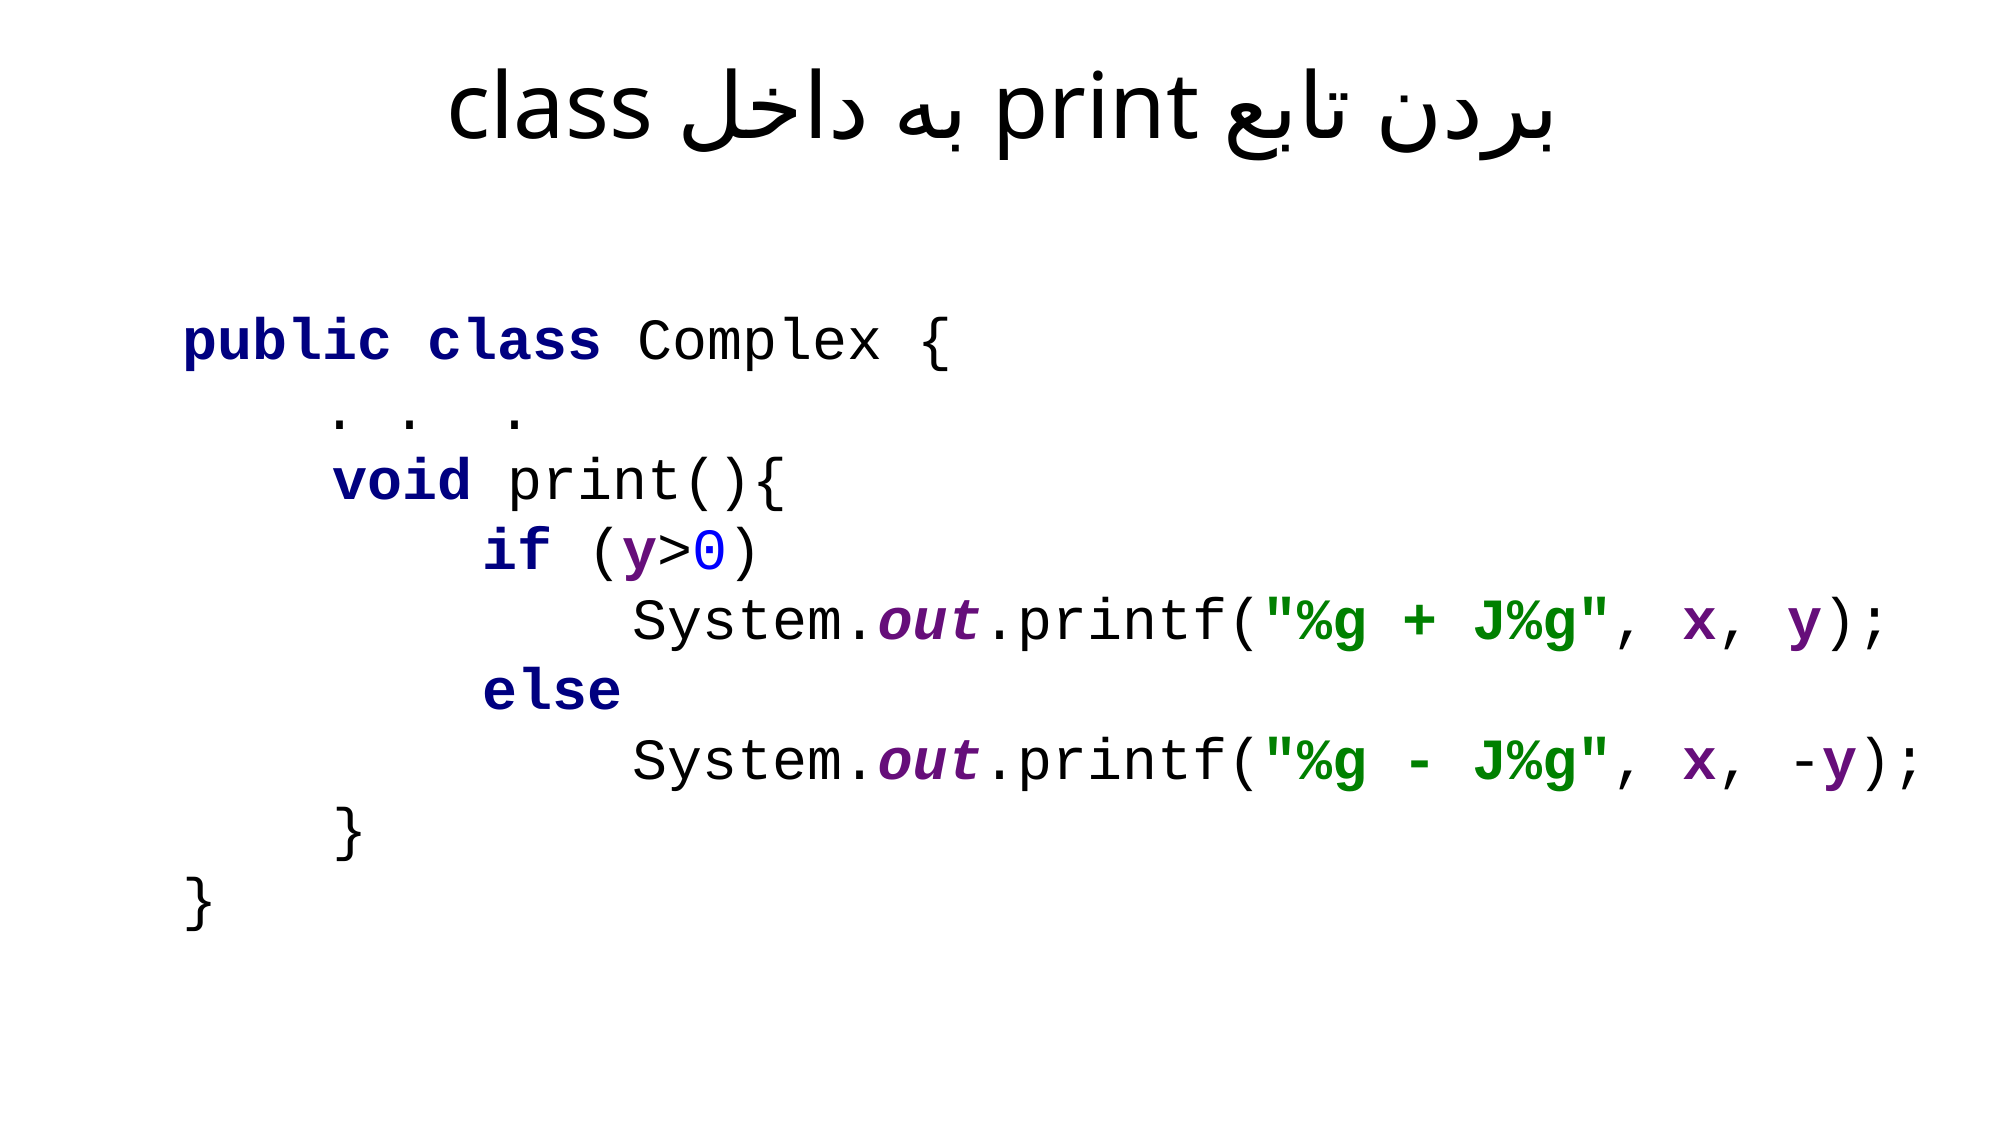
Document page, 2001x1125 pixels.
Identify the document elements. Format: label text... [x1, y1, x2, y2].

text_box public class Complex { . . . void print(){ if (y>0) System.out.printf("%g + J%g", x, y); else System.out.printf("%g - J%g", x, -y); } } [167, 293, 1968, 939]
title بردن تابع print به داخل class [128, 0, 1854, 218]
